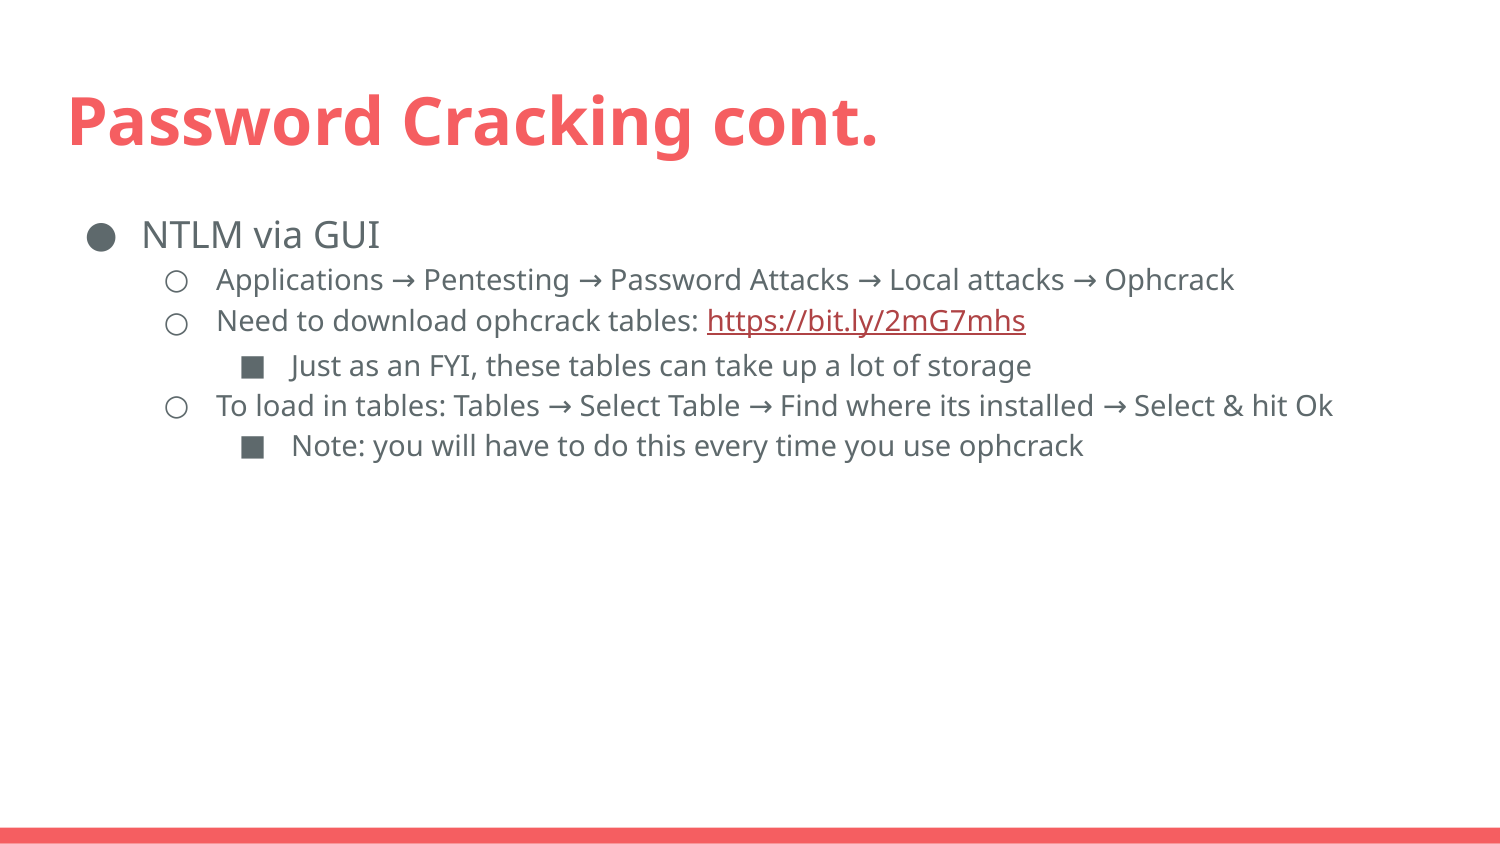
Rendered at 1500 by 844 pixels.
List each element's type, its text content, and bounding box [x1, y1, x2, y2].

list NTLM via GUI Applications → Pentesting → Password Attacks → Local attacks → Ophcrack Need to download ophcrack tables: https://bit.ly/2mG7mhs Just as an FYI, these tables can take up a lot of storage To load in tables: Tables → Select Table → Find where its installed → Select & hit Ok Note: you will have to do this every time you use ophcrack [51, 189, 1449, 750]
title Password Cracking cont. [51, 64, 1449, 167]
